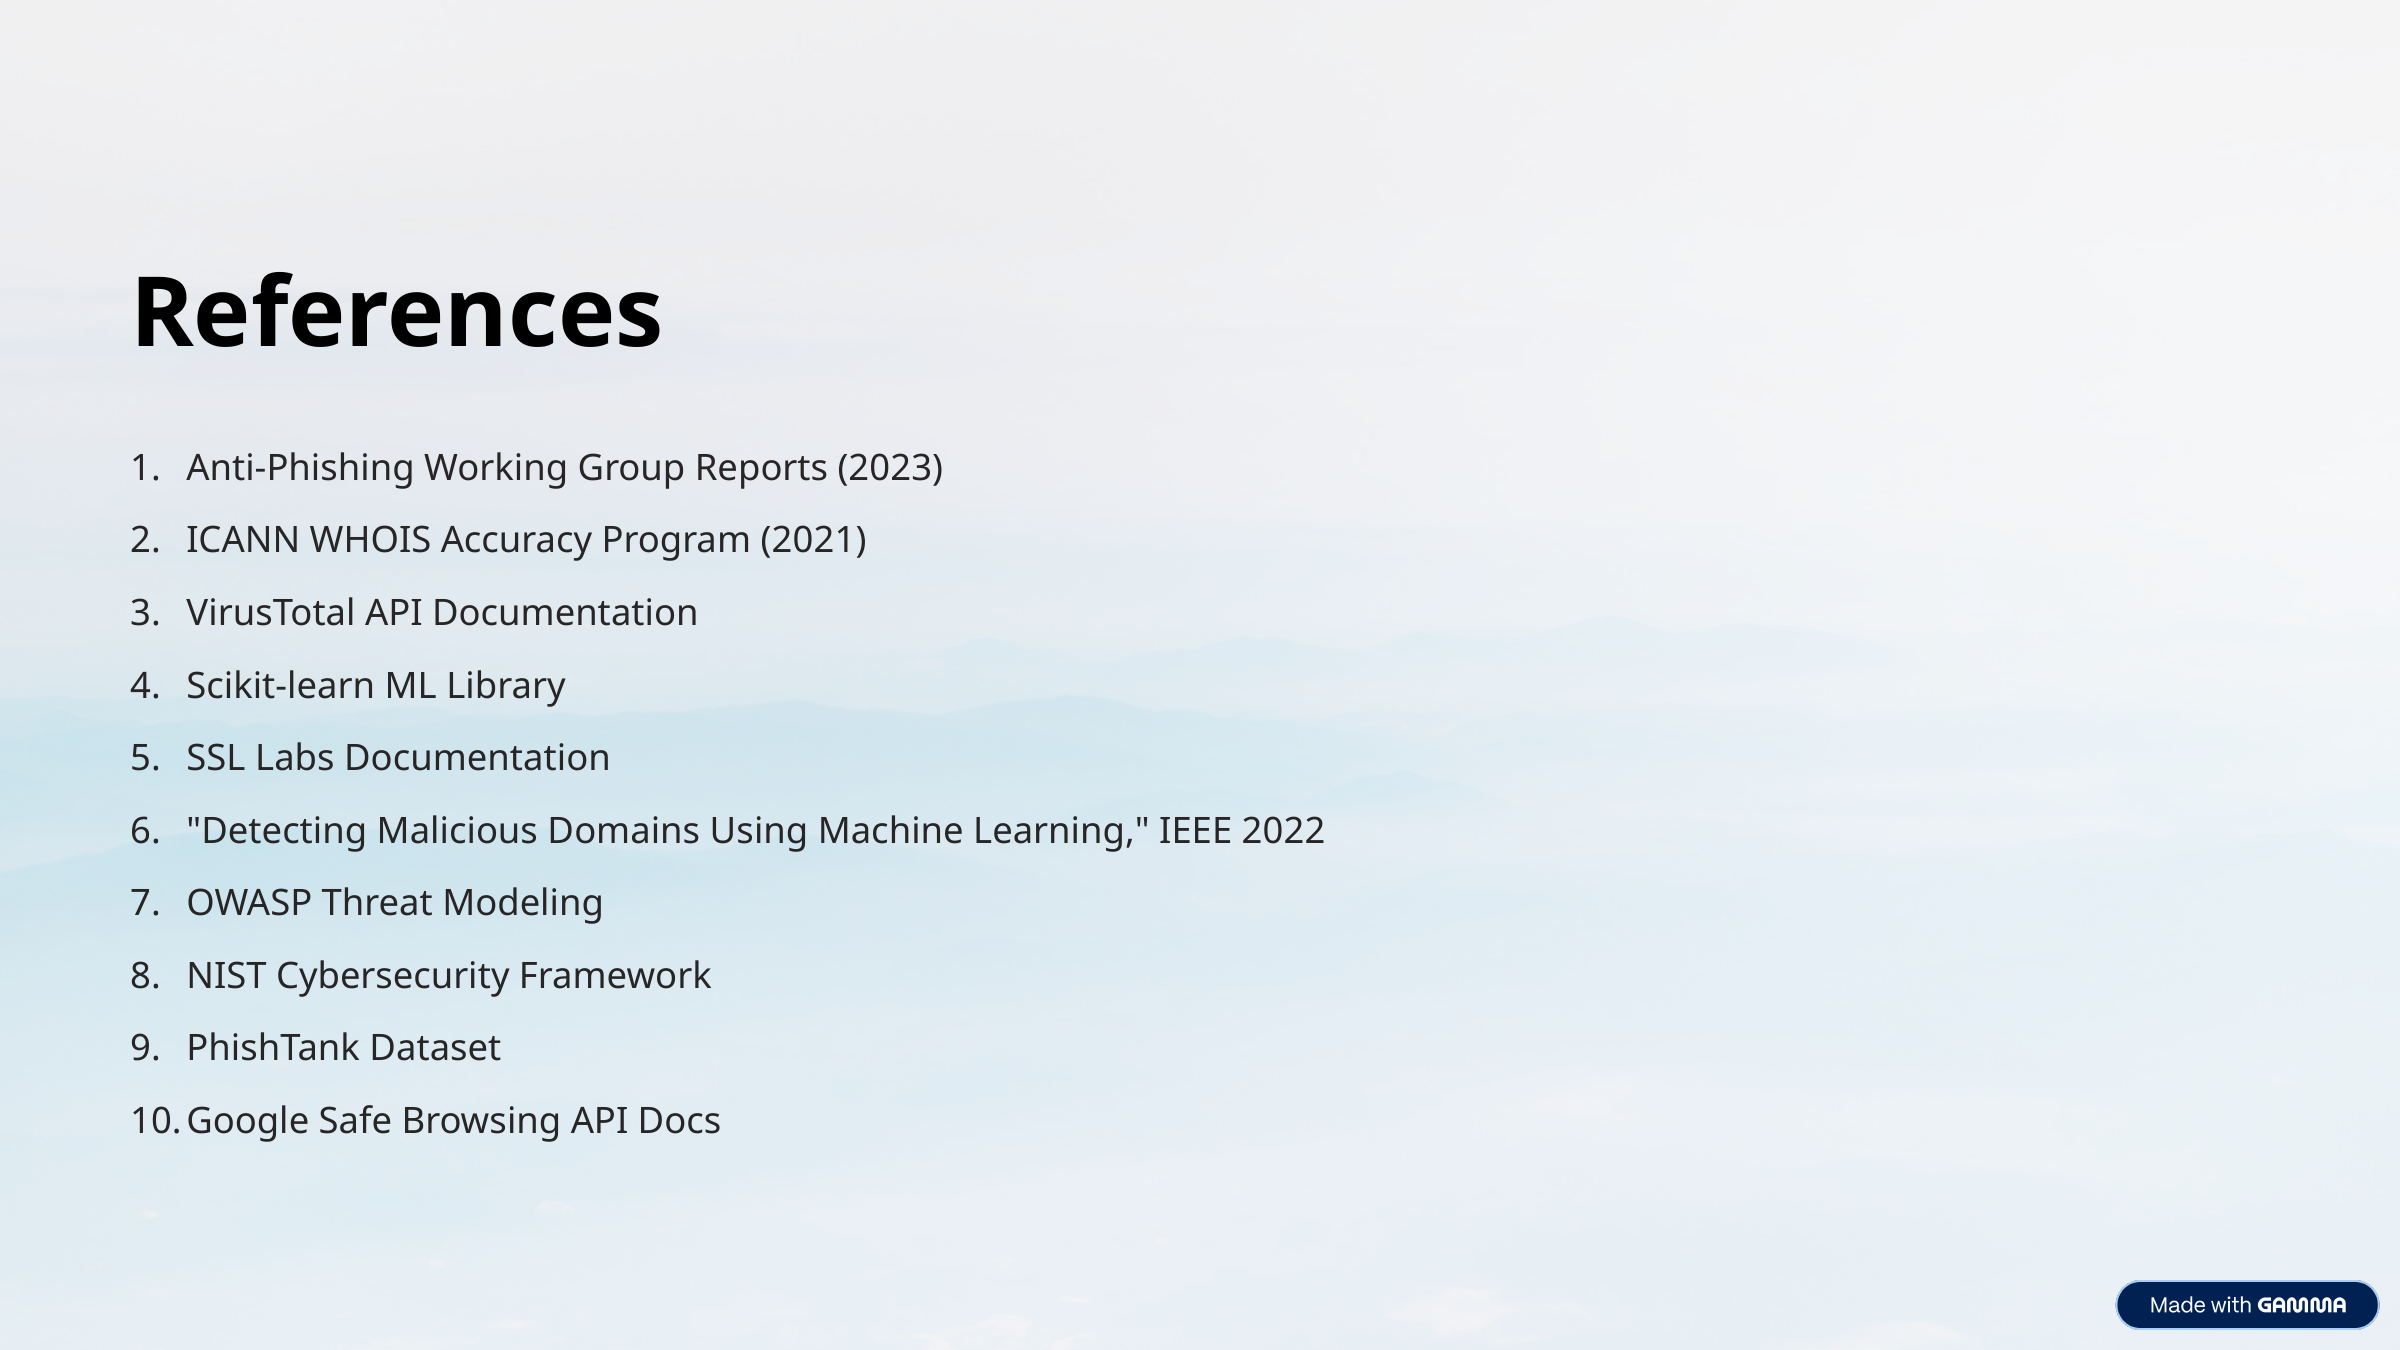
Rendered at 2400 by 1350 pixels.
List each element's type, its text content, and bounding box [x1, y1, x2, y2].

text_box Anti-Phishing Working Group Reports (2023) [130, 416, 2270, 477]
text_box Scikit-learn ML Library [130, 634, 2270, 695]
text_box "Detecting Malicious Domains Using Machine Learning," IEEE 2022 [130, 779, 2270, 840]
text_box VirusTotal API Documentation [130, 562, 2270, 622]
text_box PhishTank Dataset [130, 997, 2270, 1057]
text_box OWASP Threat Modeling [130, 852, 2270, 912]
text_box SSL Labs Documentation [130, 707, 2270, 767]
text_box Google Safe Browsing API Docs [130, 1069, 2270, 1130]
text_box NIST Cybersecurity Framework [130, 924, 2270, 985]
text_box ICANN WHOIS Accuracy Program (2021) [130, 489, 2270, 549]
picture [2106, 1271, 2389, 1339]
text_box References [130, 220, 1107, 343]
